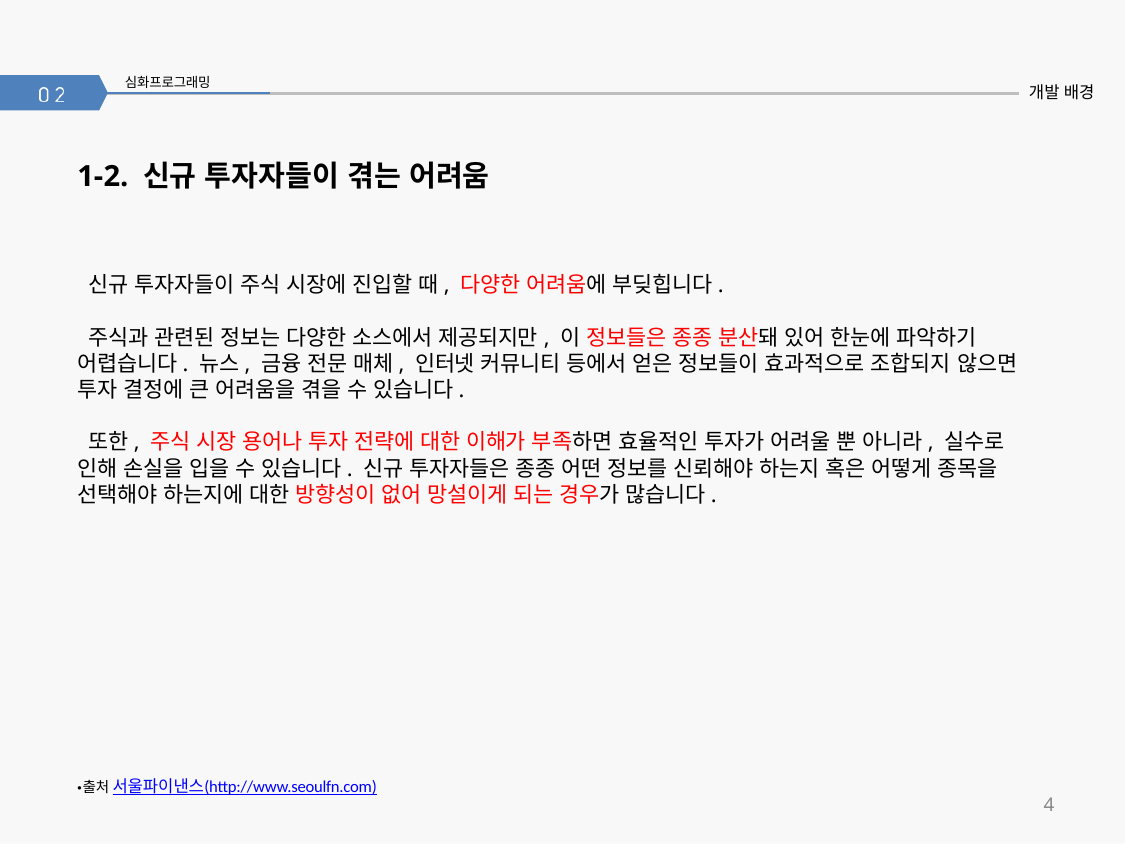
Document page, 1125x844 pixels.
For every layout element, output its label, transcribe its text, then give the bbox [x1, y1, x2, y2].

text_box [0, 74, 97, 111]
text_box 4 [1041, 791, 1056, 816]
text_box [98, 74, 271, 112]
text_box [271, 74, 1021, 111]
text_box 출처 서울파이낸스(http://www.seoulfn.com) [75, 773, 400, 801]
text_box 1-2. 신규 투자자들이 겪는 어려움 신규 투자자들이 주식 시장에 진입할 때, 다양한 어려움에 부딪힙니다. 주식과 관련된 정보는 다양한 소스에서 제공되지만, 이 정보들은 종종 분산돼 있어 한눈에 파악하기 어렵습니다. 뉴스, 금융 전문 매체, 인터넷 커뮤니티 등에서 얻은 정보들이 효과적으로 조합되지 않으면 투자 결정에 큰 어려움을 겪을 수 있습니다. 또한, 주식 시장 용어나 투자 전략에 대한 이해가 부족하면 효율적인 투자가 어려울 뿐 아니라, 실수로 인해 손실을 입을 수 있습니다. 신규 투자자들은 종종 어떤 정보를 신뢰해야 하는지 혹은 어떻게 종목을 선택해야 하는지에 대한 방향성이 없어 망설이게 되는 경우가 많습니다. [75, 154, 1031, 557]
text_box 개발 배경 [1026, 79, 1104, 102]
